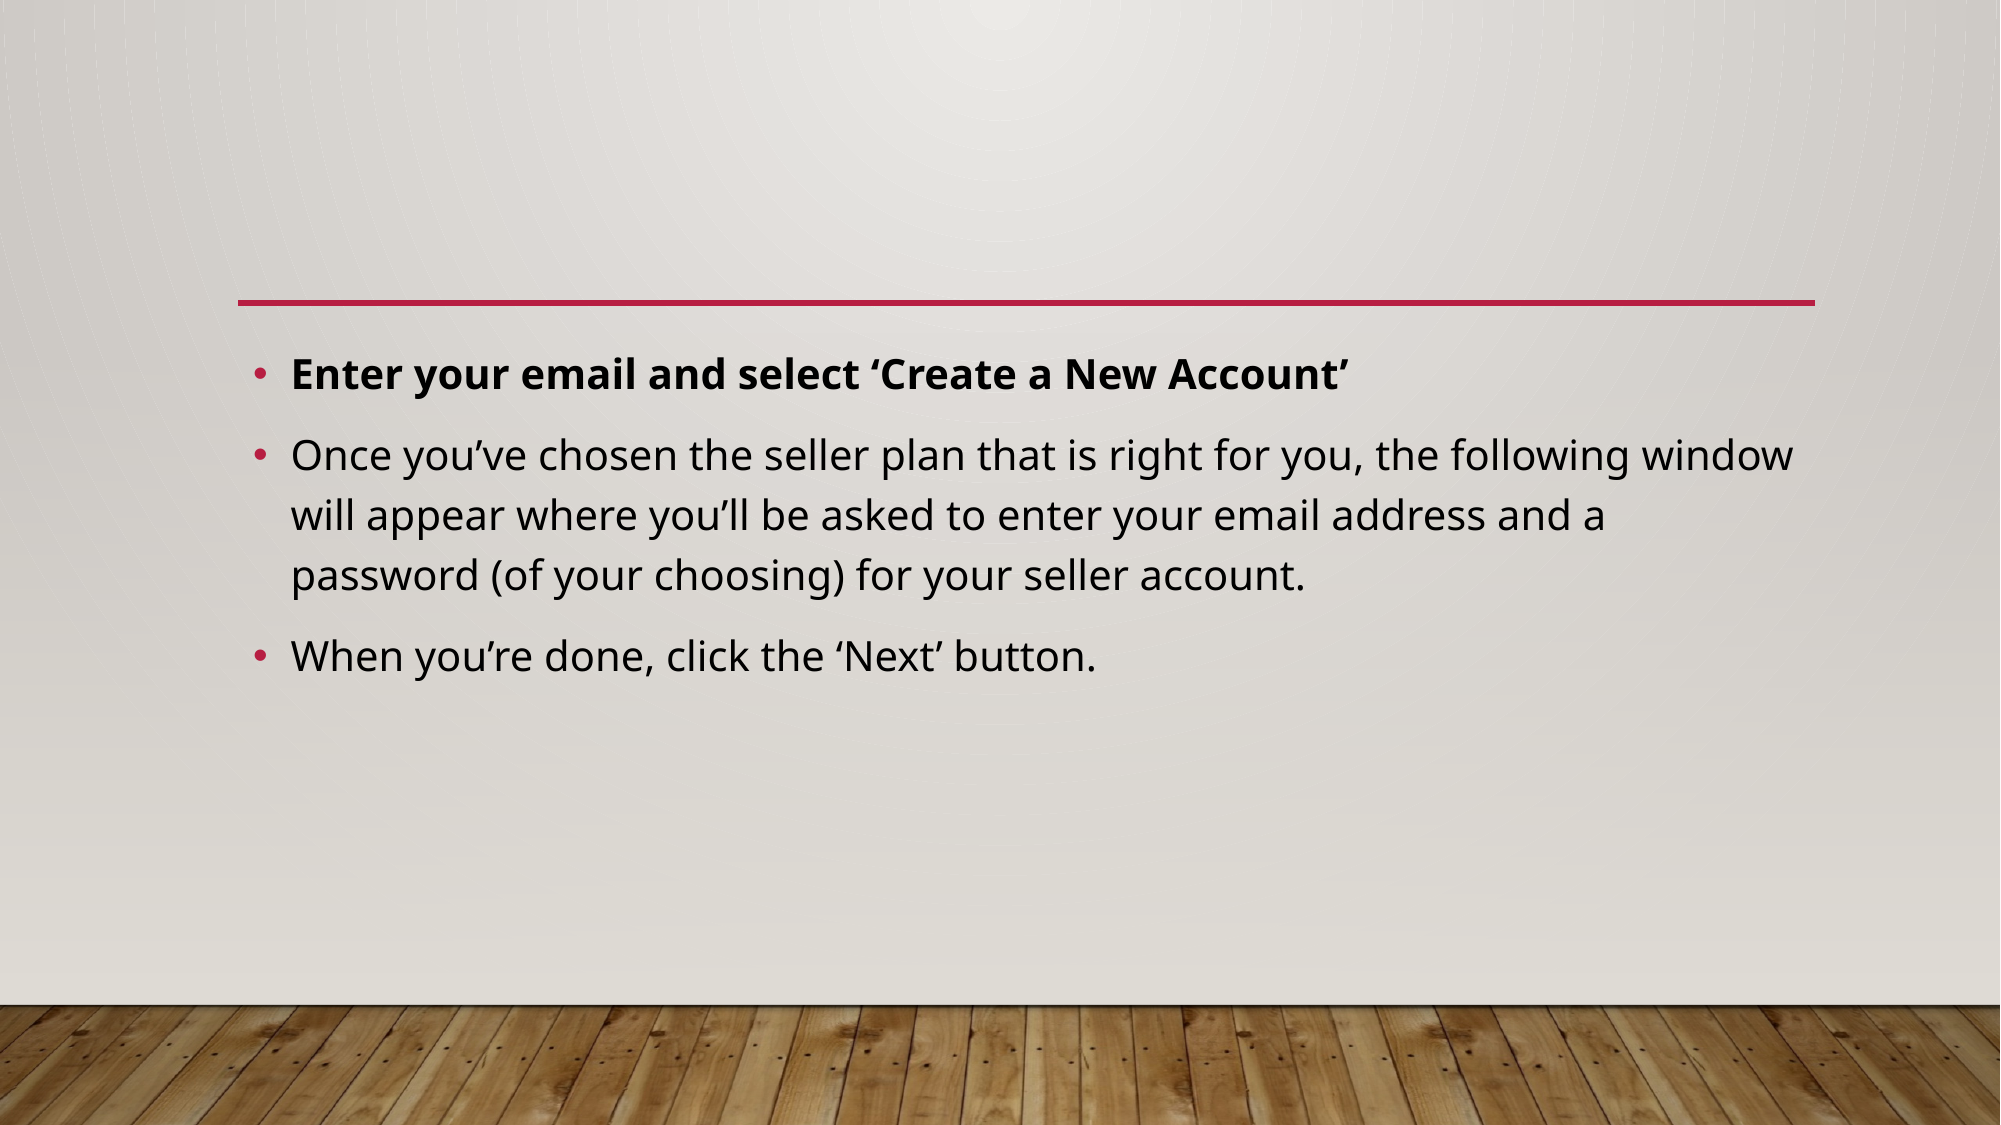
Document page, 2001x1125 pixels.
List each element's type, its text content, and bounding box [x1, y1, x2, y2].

picture [0, 1005, 2000, 1125]
list Enter your email and select ‘Create a New Account’ Once you’ve chosen the seller plan that is right for you, the following window will appear where you’ll be asked to enter your email address and a password (of your choosing) for your seller account. When you’re done, click the ‘Next’ button. [238, 330, 1814, 897]
